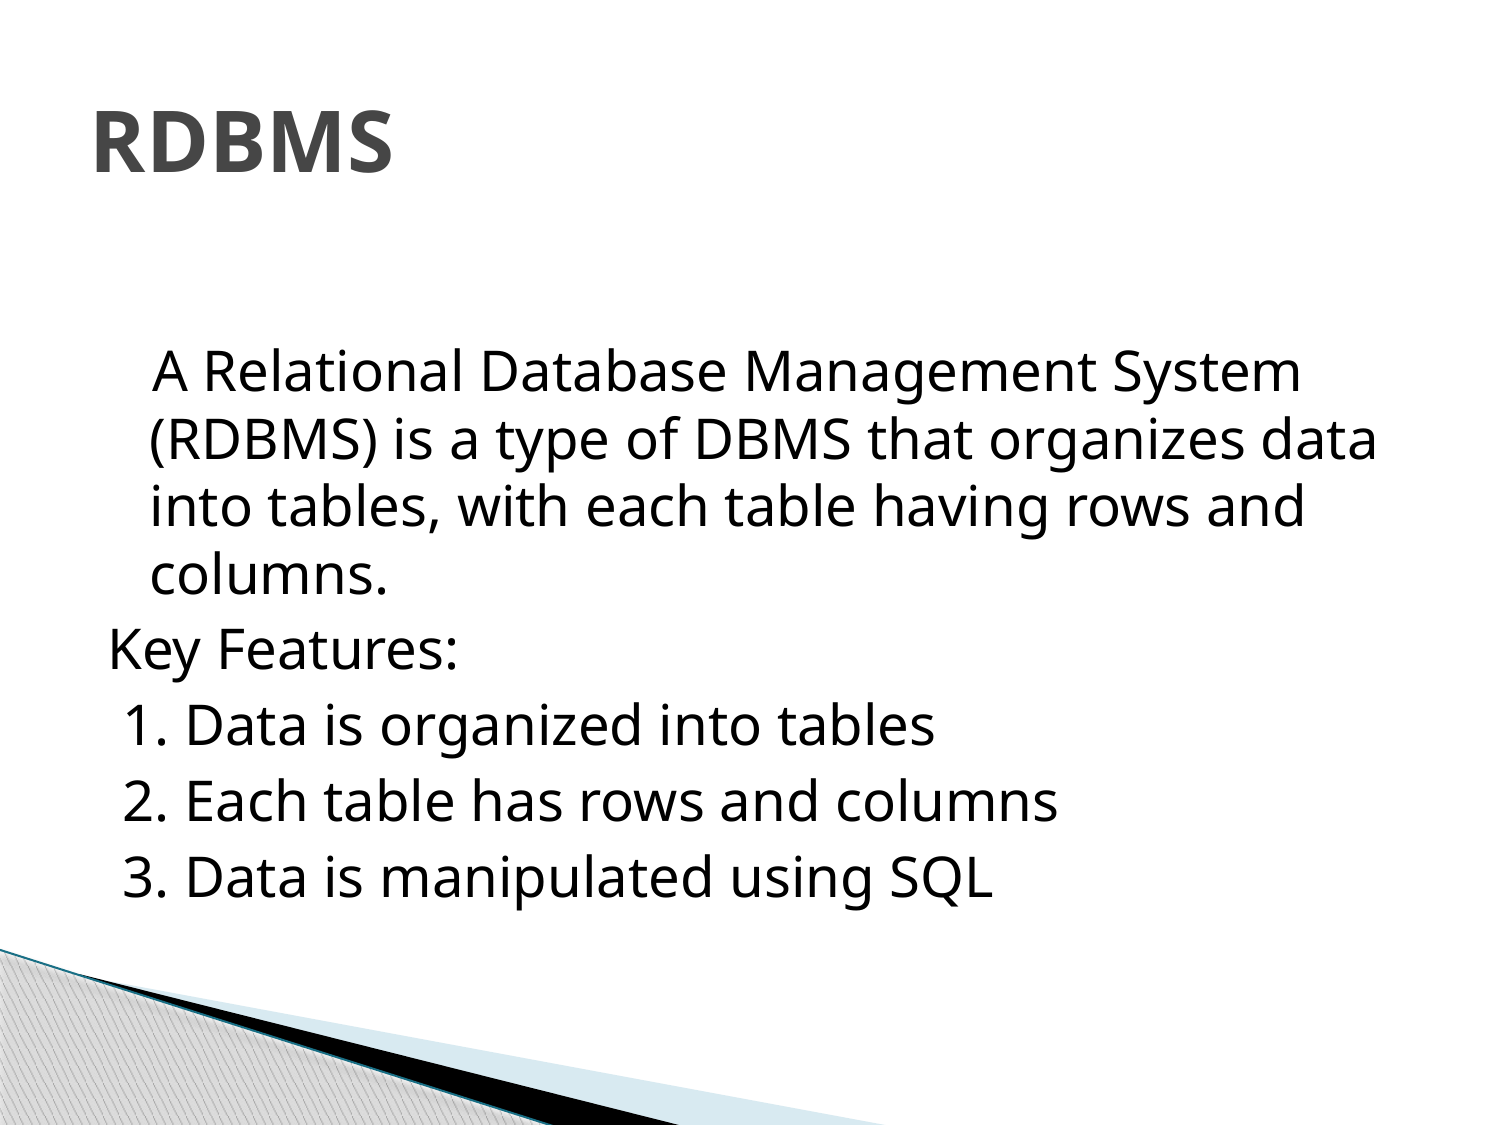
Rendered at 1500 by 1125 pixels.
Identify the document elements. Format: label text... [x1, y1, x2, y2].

title RDBMS [75, 45, 1425, 233]
list A Relational Database Management System (RDBMS) is a type of DBMS that organizes data into tables, with each table having rows and columns. Key Features: 1. Data is organized into tables 2. Each table has rows and columns 3. Data is manipulated using SQL [75, 328, 1425, 986]
